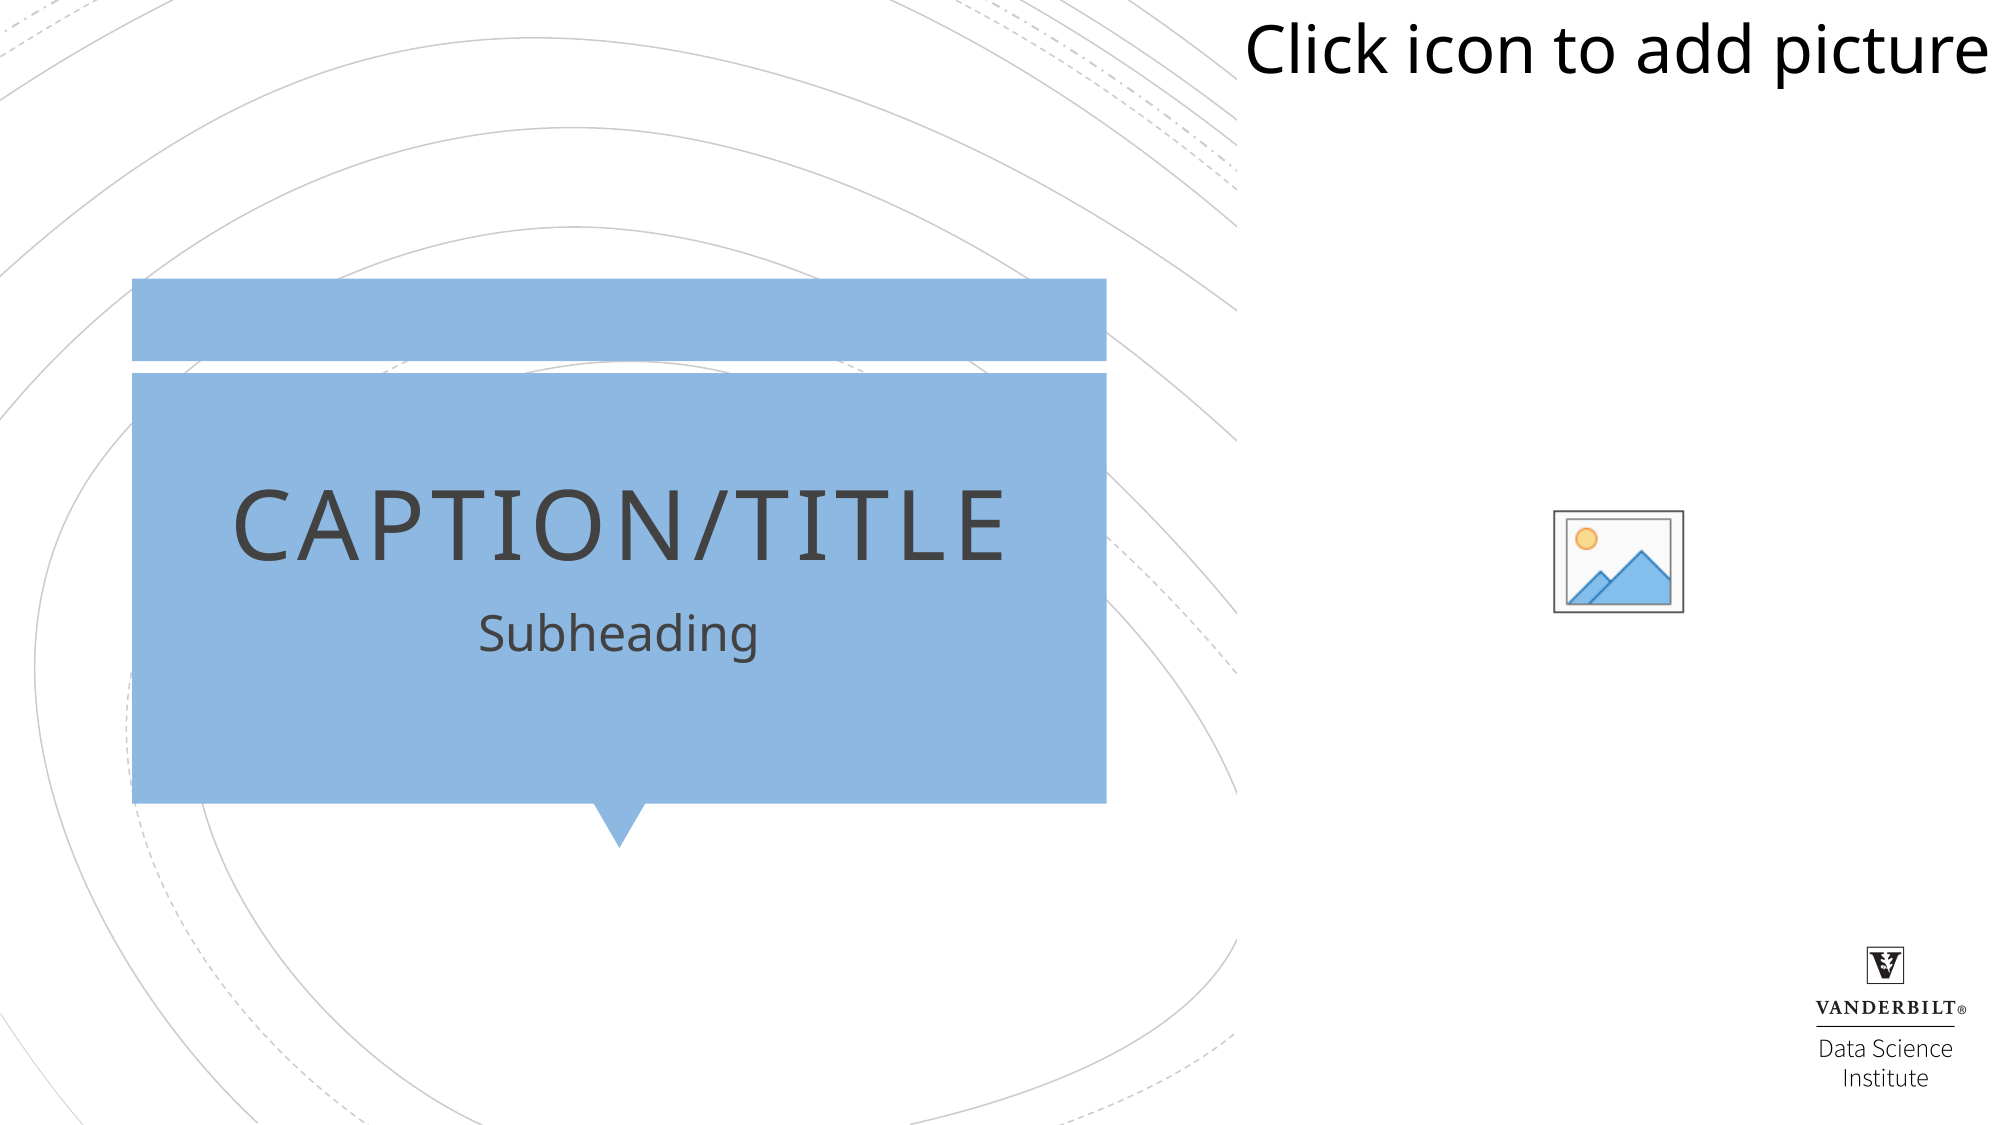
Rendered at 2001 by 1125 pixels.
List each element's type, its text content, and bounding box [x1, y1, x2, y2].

picture [1237, 0, 2000, 1125]
list Subheading [145, 581, 1093, 791]
title CAPTION/TITLE [145, 387, 1093, 581]
